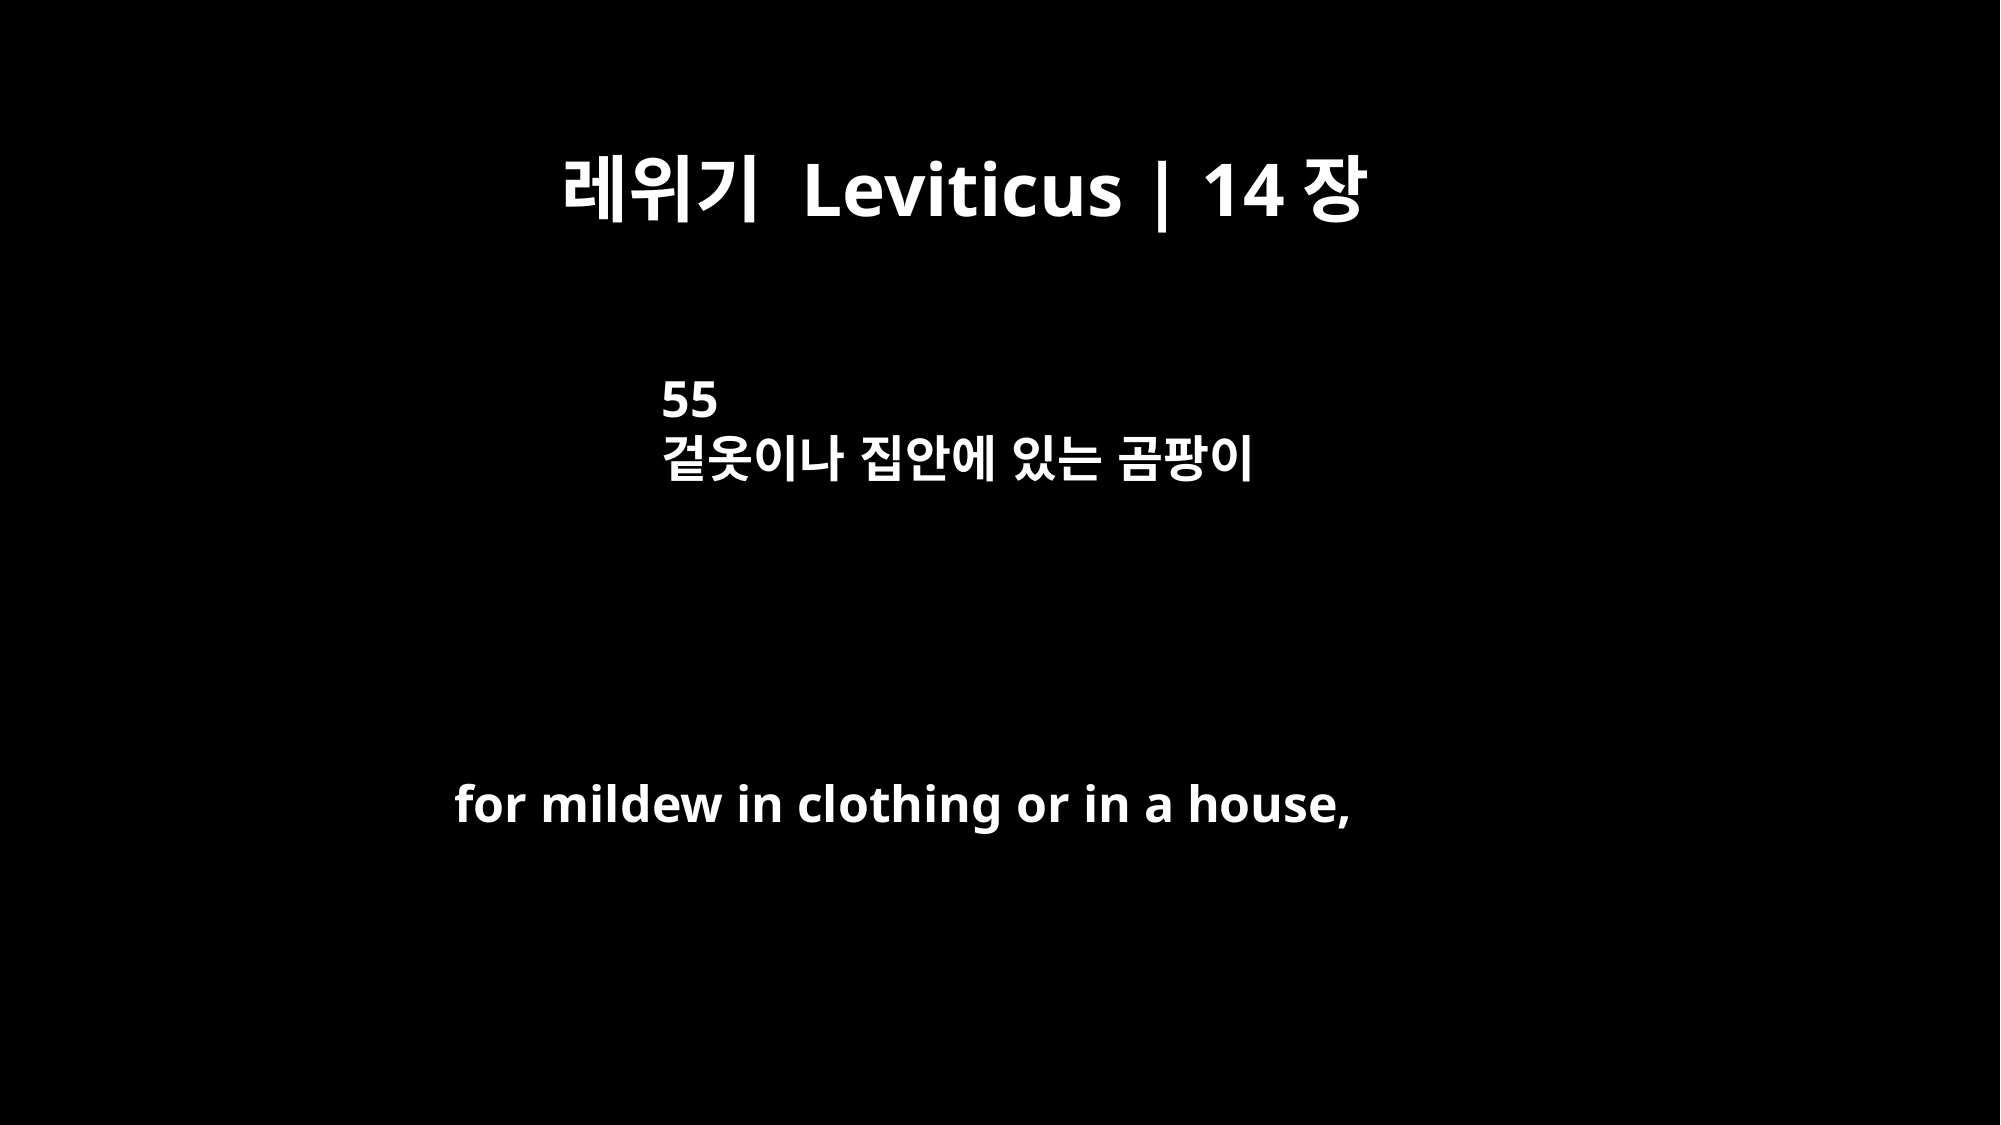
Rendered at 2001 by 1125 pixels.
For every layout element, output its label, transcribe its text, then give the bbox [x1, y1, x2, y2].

text_box 레위기 Leviticus | 14장 [546, 136, 1386, 239]
text_box 55 겉옷이나 집안에 있는 곰팡이 [646, 359, 1271, 495]
text_box for mildew in clothing or in a house, [439, 764, 1368, 840]
